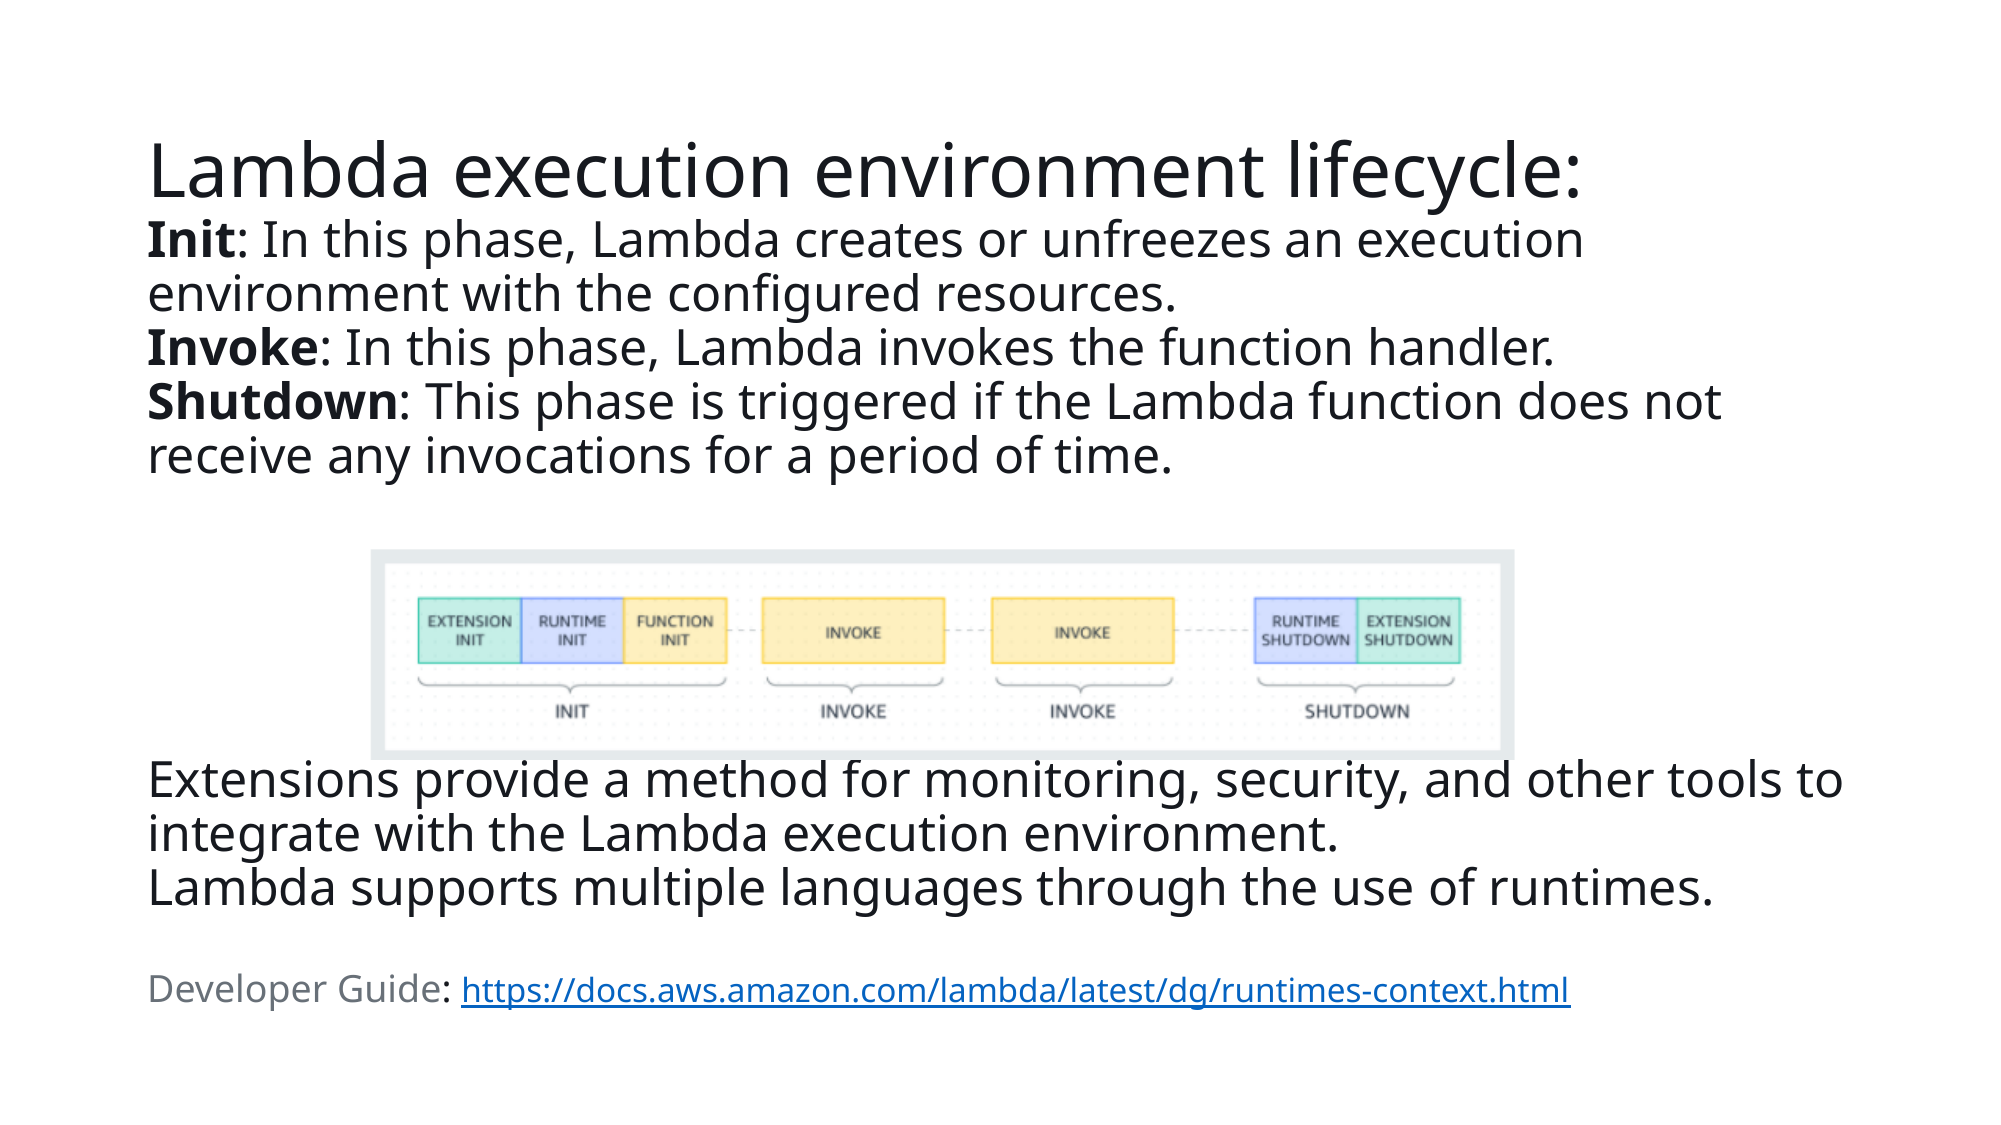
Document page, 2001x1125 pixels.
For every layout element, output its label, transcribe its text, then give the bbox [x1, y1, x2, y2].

picture [368, 548, 1518, 760]
title Lambda execution environment lifecycle: Init: In this phase, Lambda creates or unfreezes an execution environment with the configured resources. Invoke: In this phase, Lambda invokes the function handler. Shutdown: This phase is triggered if the Lambda function does not receive any invocations for a period of time. Extensions provide a method for monitoring, security, and other tools to integrate with the Lambda execution environment. Lambda supports multiple languages through the use of runtimes. Developer Guide: https://docs.aws.amazon.com/lambda/latest/dg/runtimes-context.html [131, 78, 1875, 1066]
